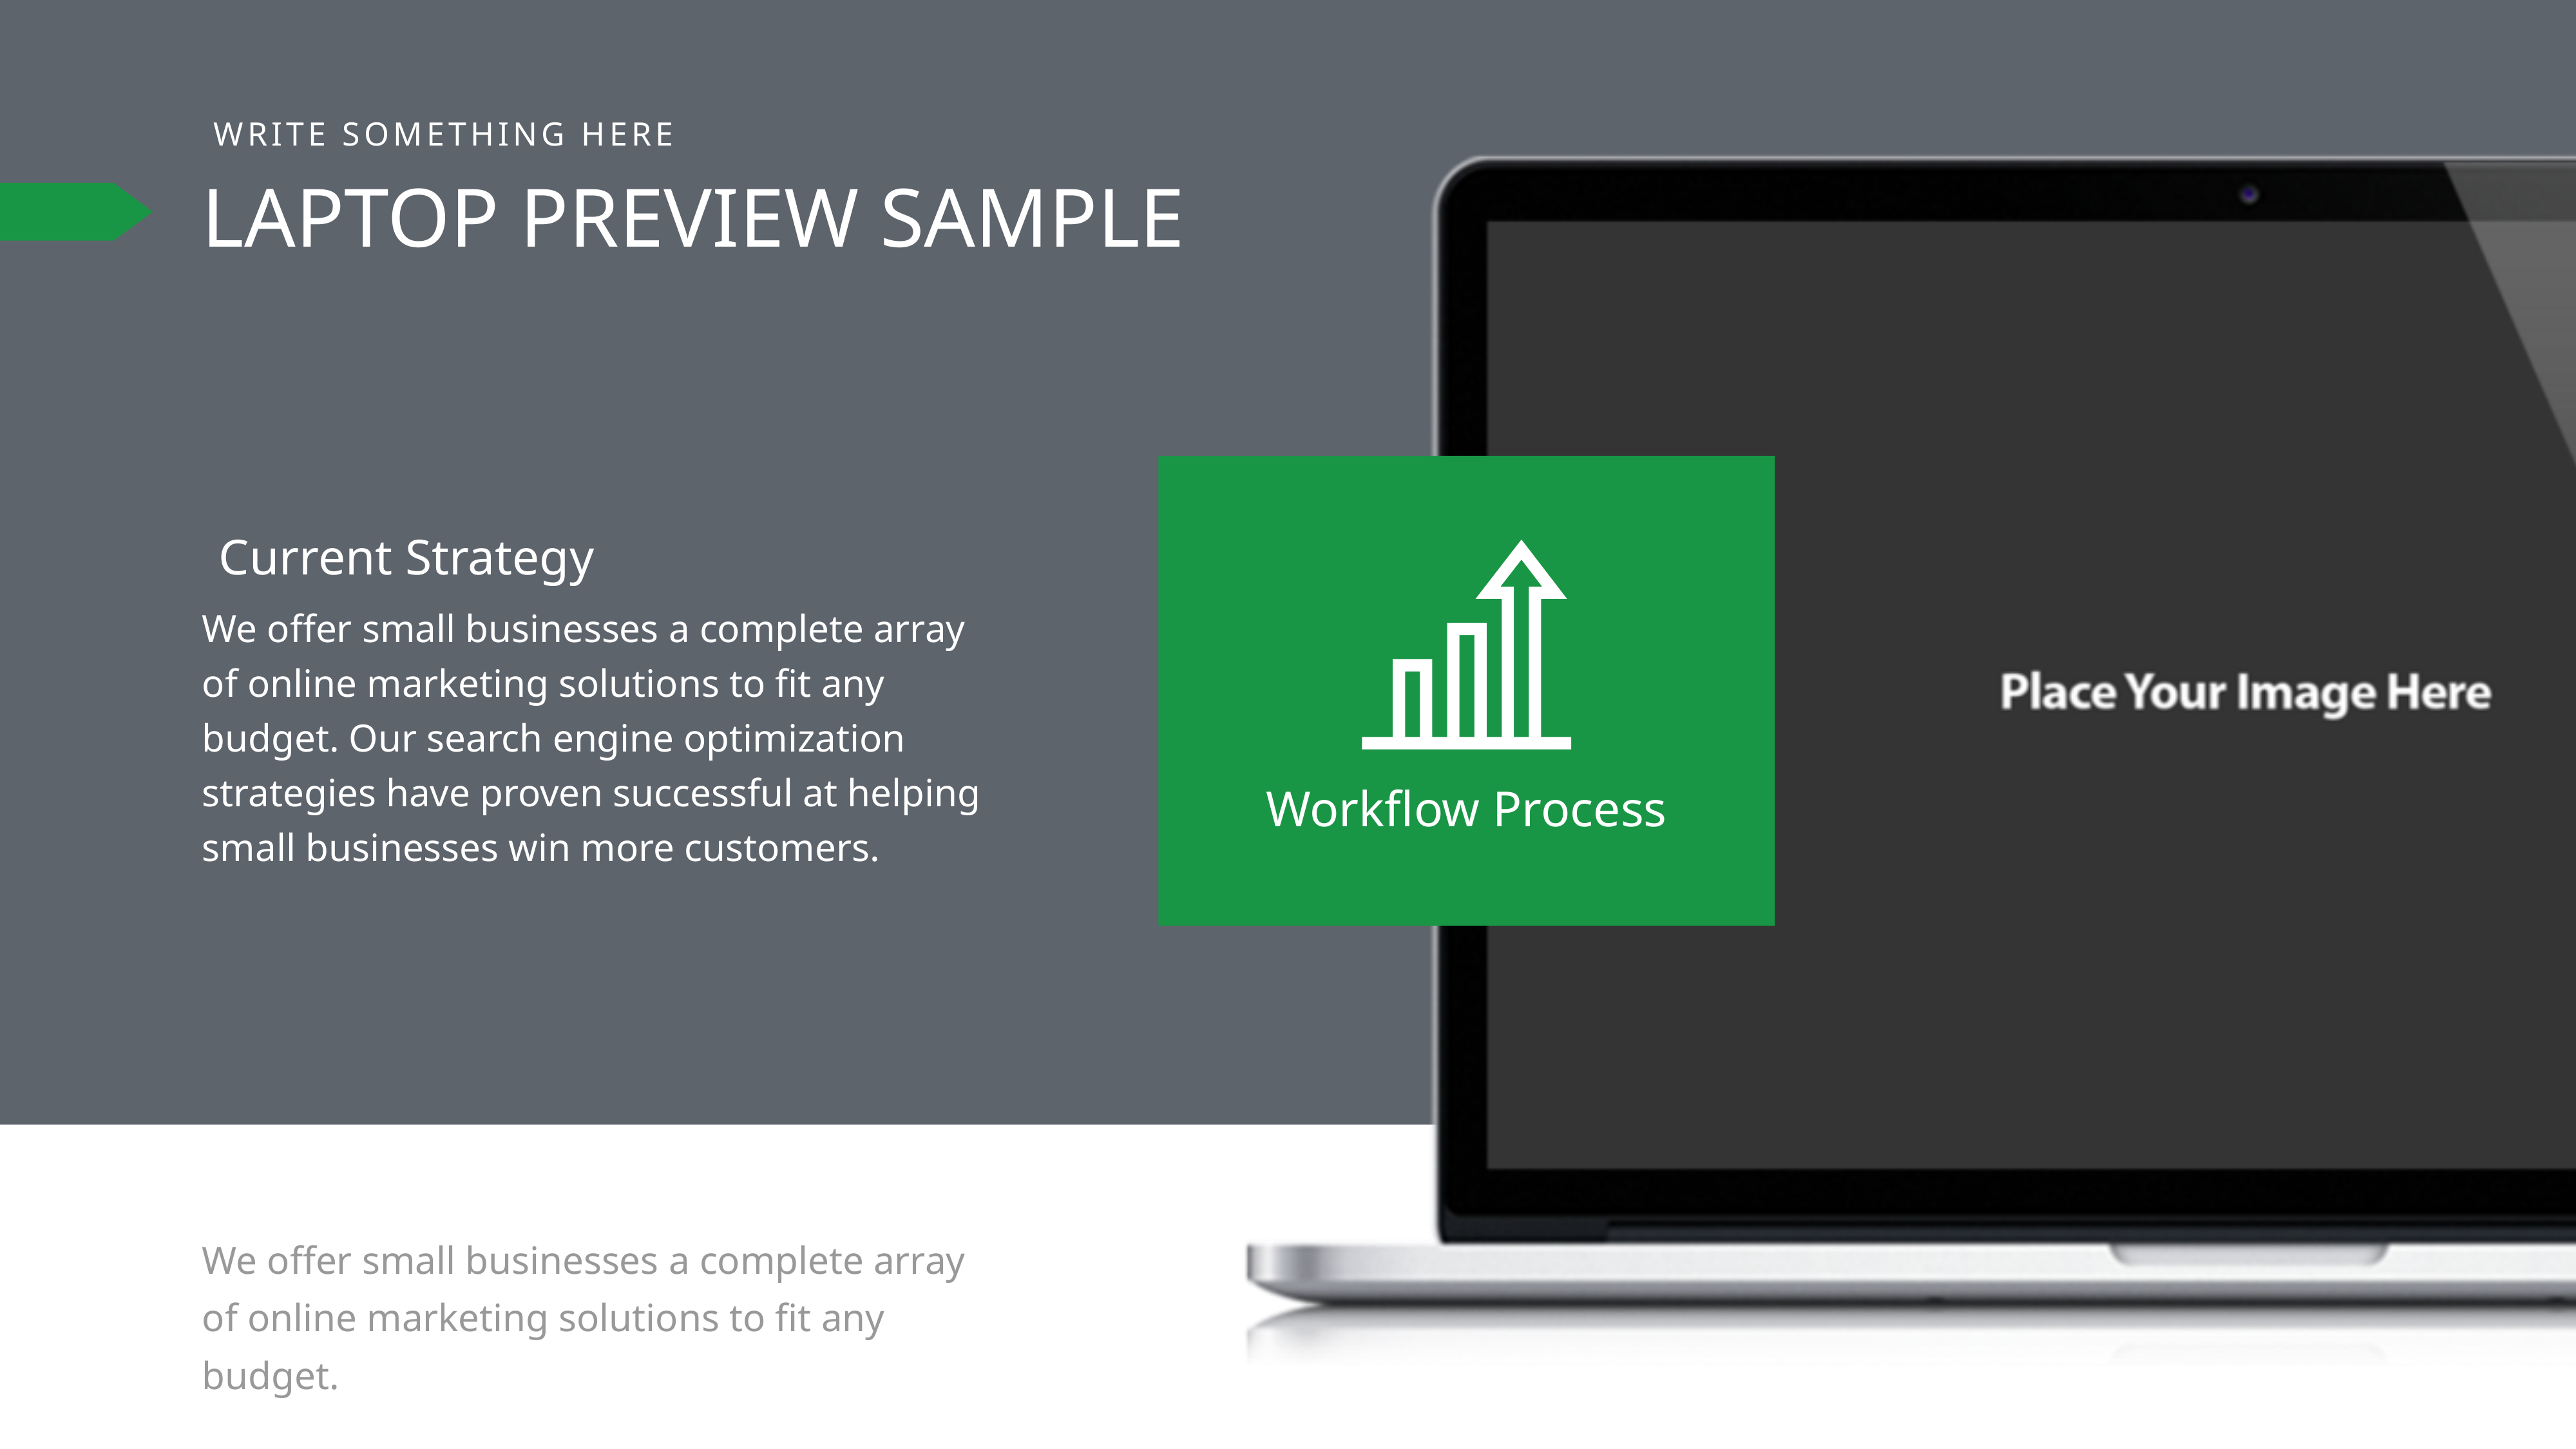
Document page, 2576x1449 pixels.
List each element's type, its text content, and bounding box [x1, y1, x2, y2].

picture [0, 0, 2576, 1419]
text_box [1218, 539, 1715, 842]
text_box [193, 522, 991, 872]
text_box We offer small businesses a complete array of online marketing solutions to fit any budget. [193, 1219, 991, 1402]
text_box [193, 109, 1288, 269]
